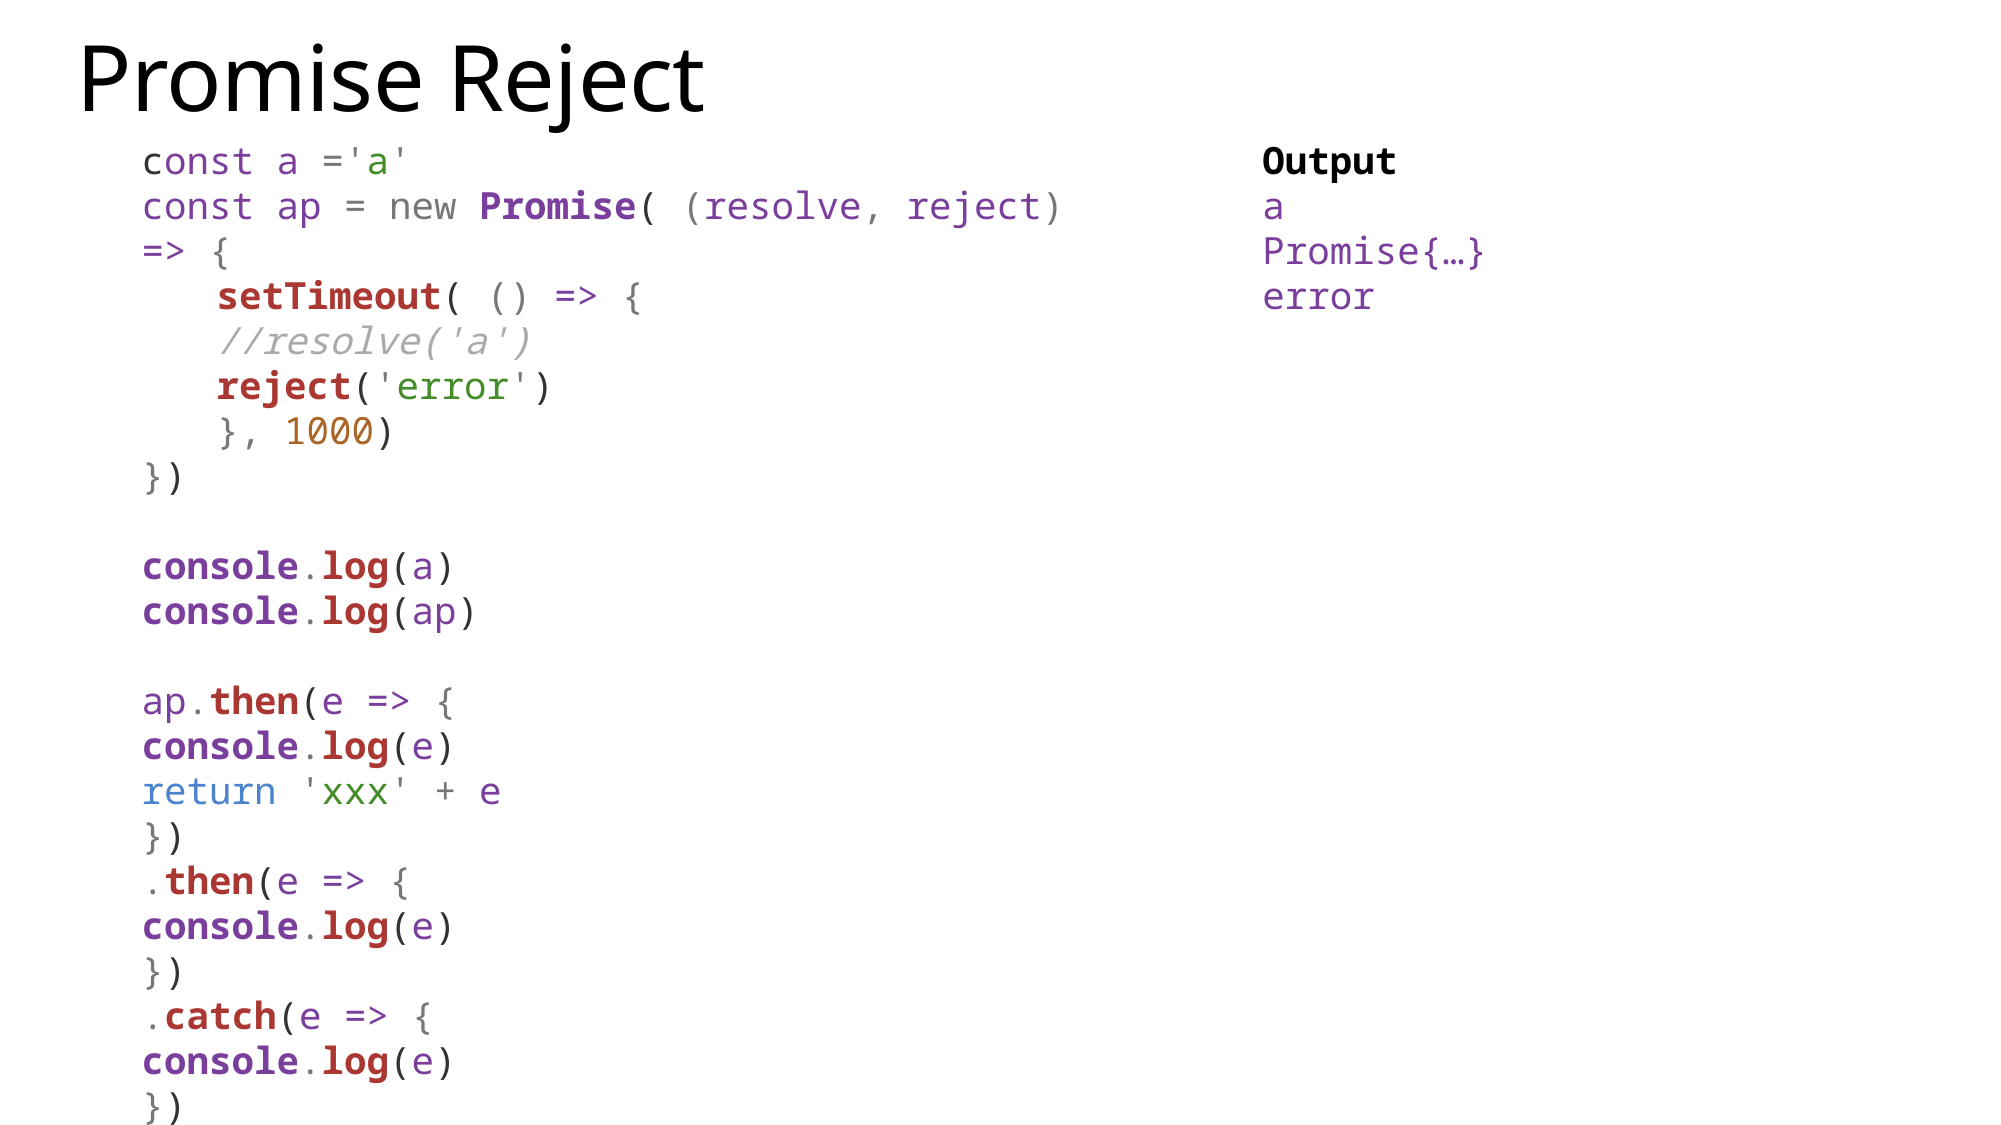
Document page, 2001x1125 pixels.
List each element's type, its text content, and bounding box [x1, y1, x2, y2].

title Promise Reject [74, 0, 888, 169]
text_box const a ='a' const ap = new Promise( (resolve, reject) => { setTimeout( () => { //resolve('a') reject('error') }, 1000) }) console.log(a) console.log(ap) ap.then(e => { console.log(e) return 'xxx' + e }) .then(e => { console.log(e) }) .catch(e => { console.log(e) }) [126, 129, 1127, 1125]
text_box Output a Promise{…} error [1247, 129, 1731, 415]
